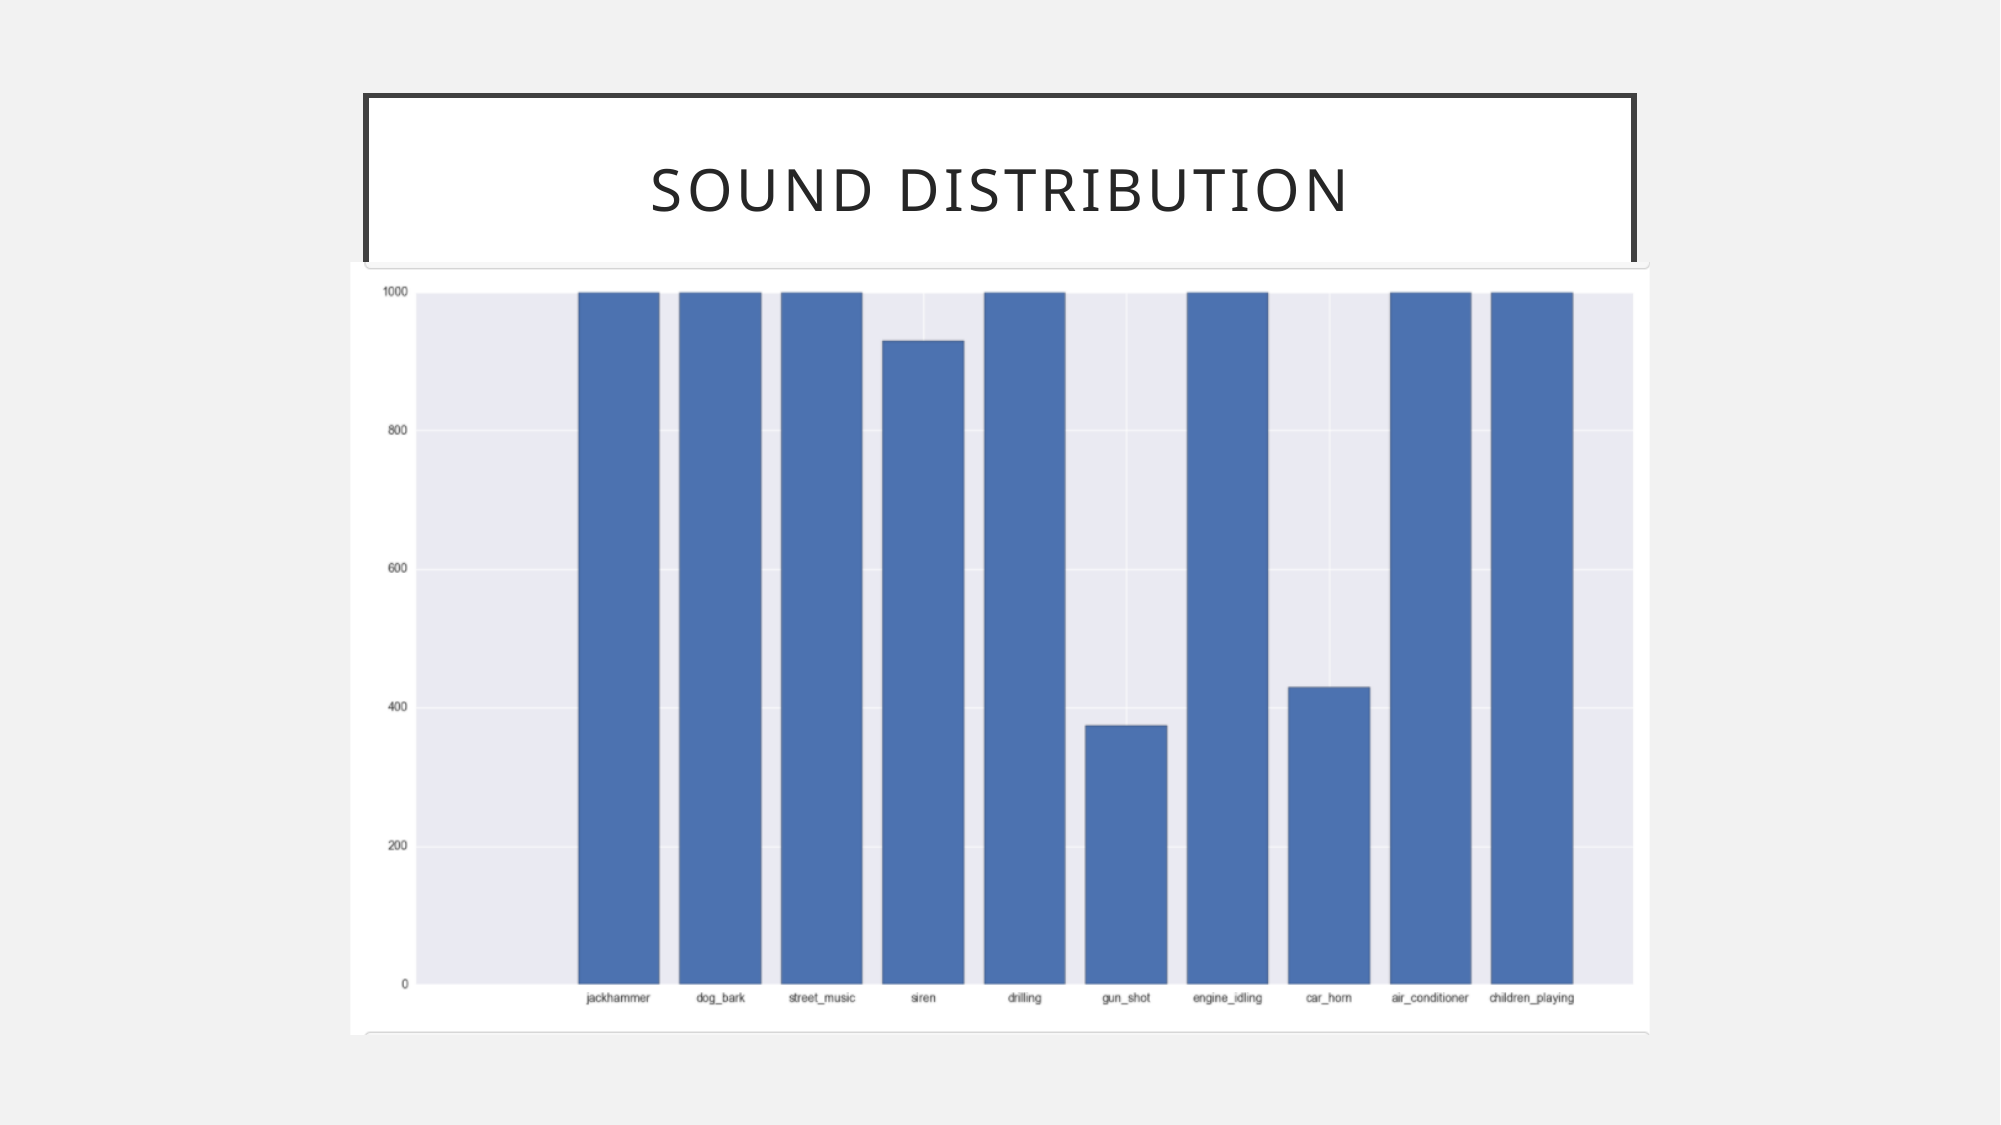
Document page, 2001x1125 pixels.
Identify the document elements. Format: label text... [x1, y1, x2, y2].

title Sound distribution [363, 93, 1637, 262]
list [350, 262, 1650, 1035]
